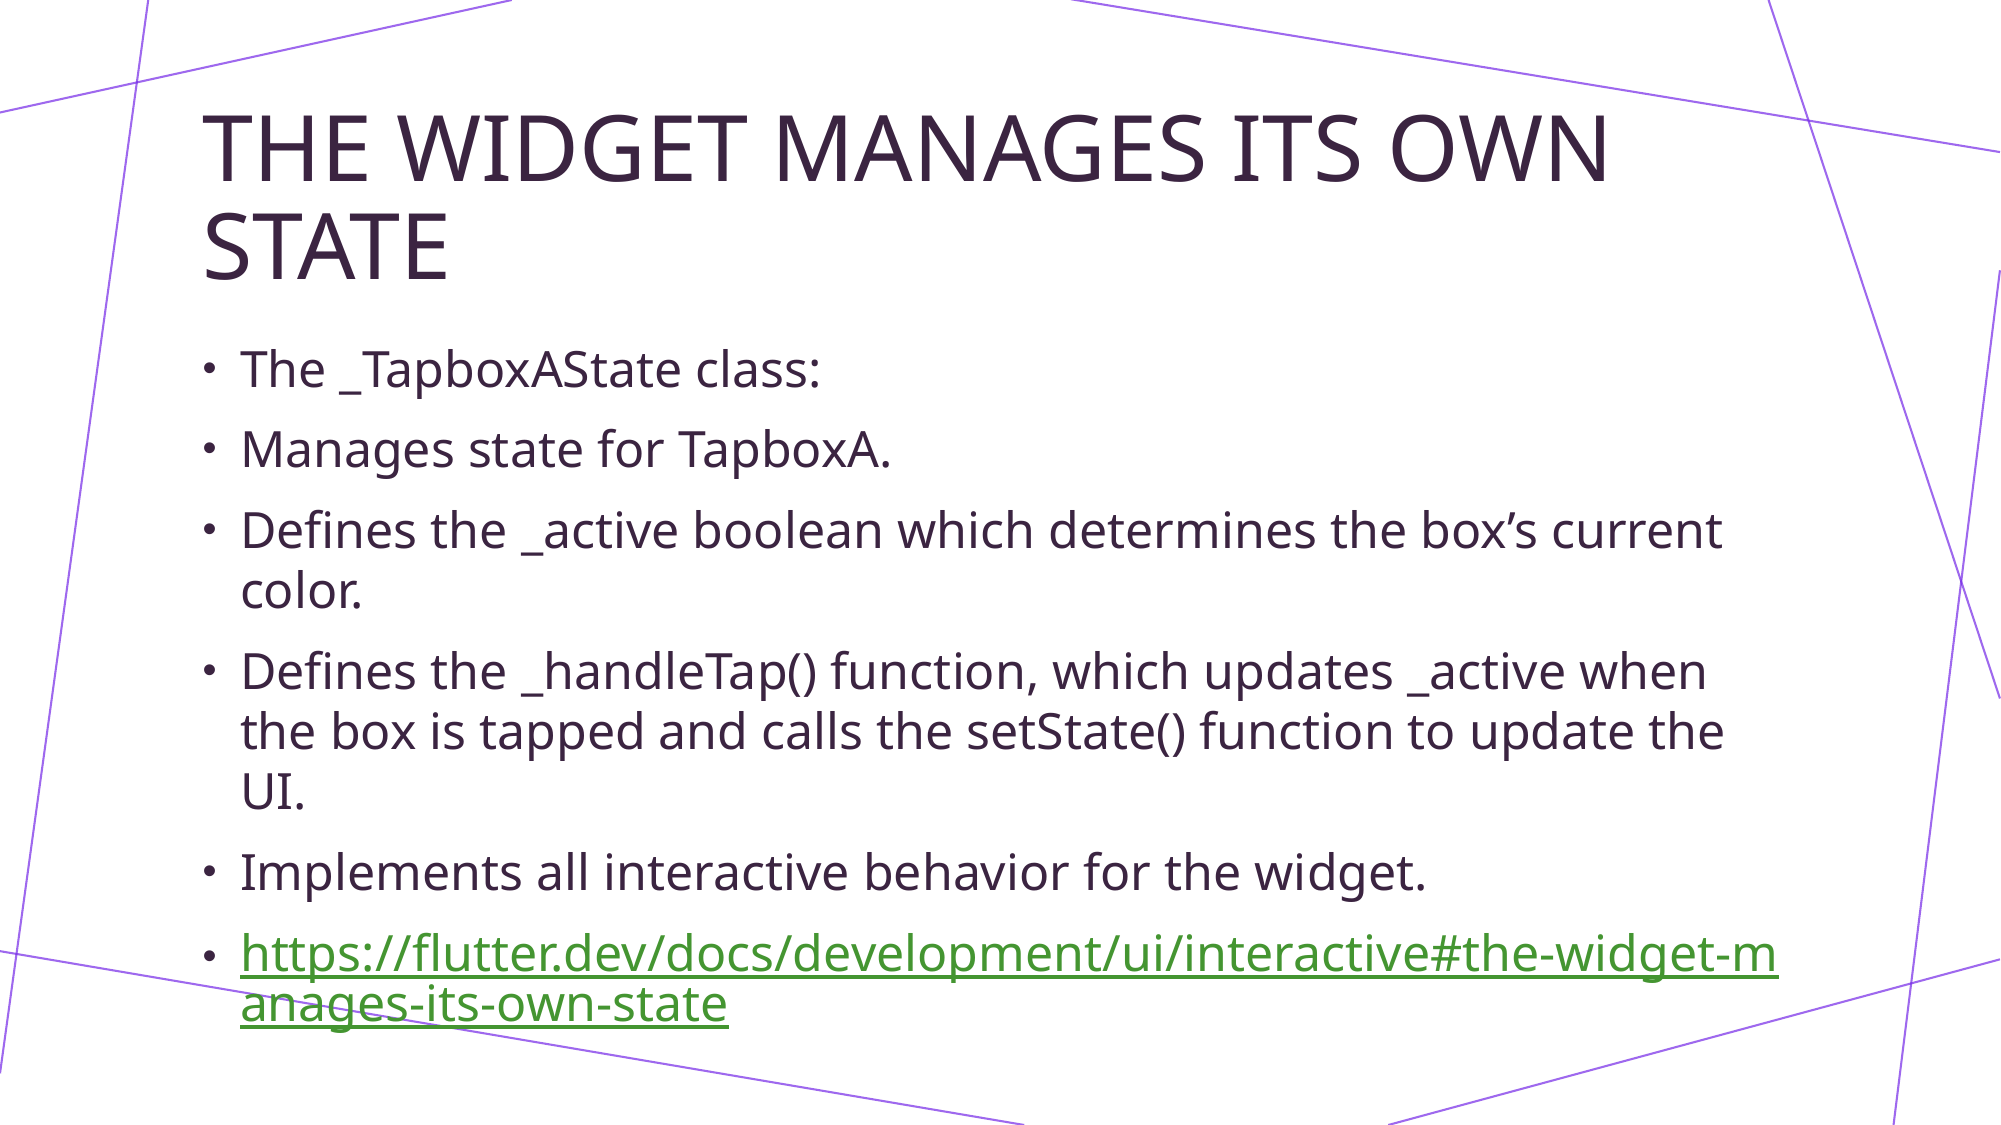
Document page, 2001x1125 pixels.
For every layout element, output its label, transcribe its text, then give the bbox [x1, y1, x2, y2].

title The widget manages its own state [187, 87, 1813, 315]
list The _TapboxAState class: Manages state for TapboxA. Defines the _active boolean which determines the box’s current color. Defines the _handleTap() function, which updates _active when the box is tapped and calls the setState() function to update the UI. Implements all interactive behavior for the widget. https://flutter.dev/docs/development/ui/interactive#the-widget-manages-its-own-state [187, 329, 1813, 990]
